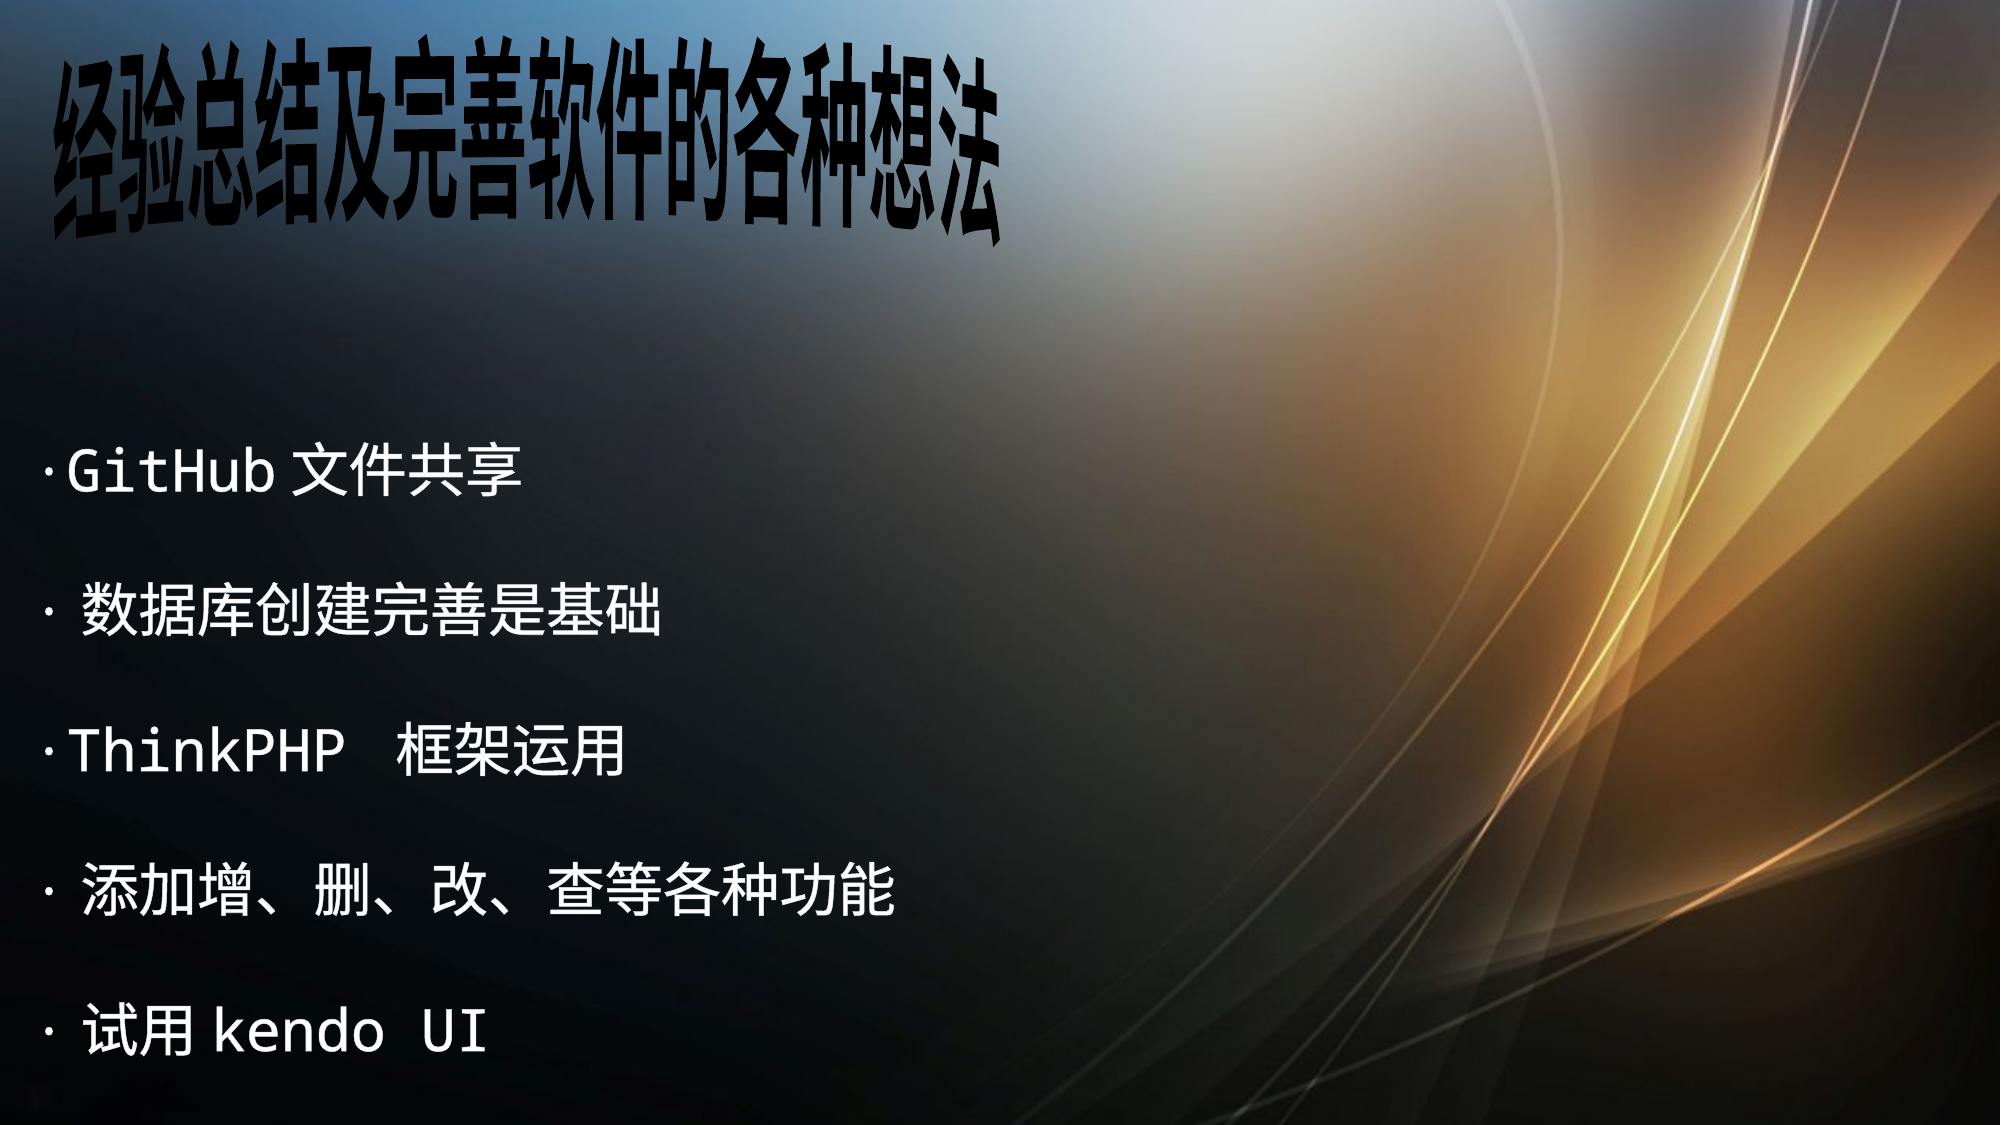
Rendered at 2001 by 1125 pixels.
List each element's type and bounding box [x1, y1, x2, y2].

list [0, 0, 2000, 1125]
